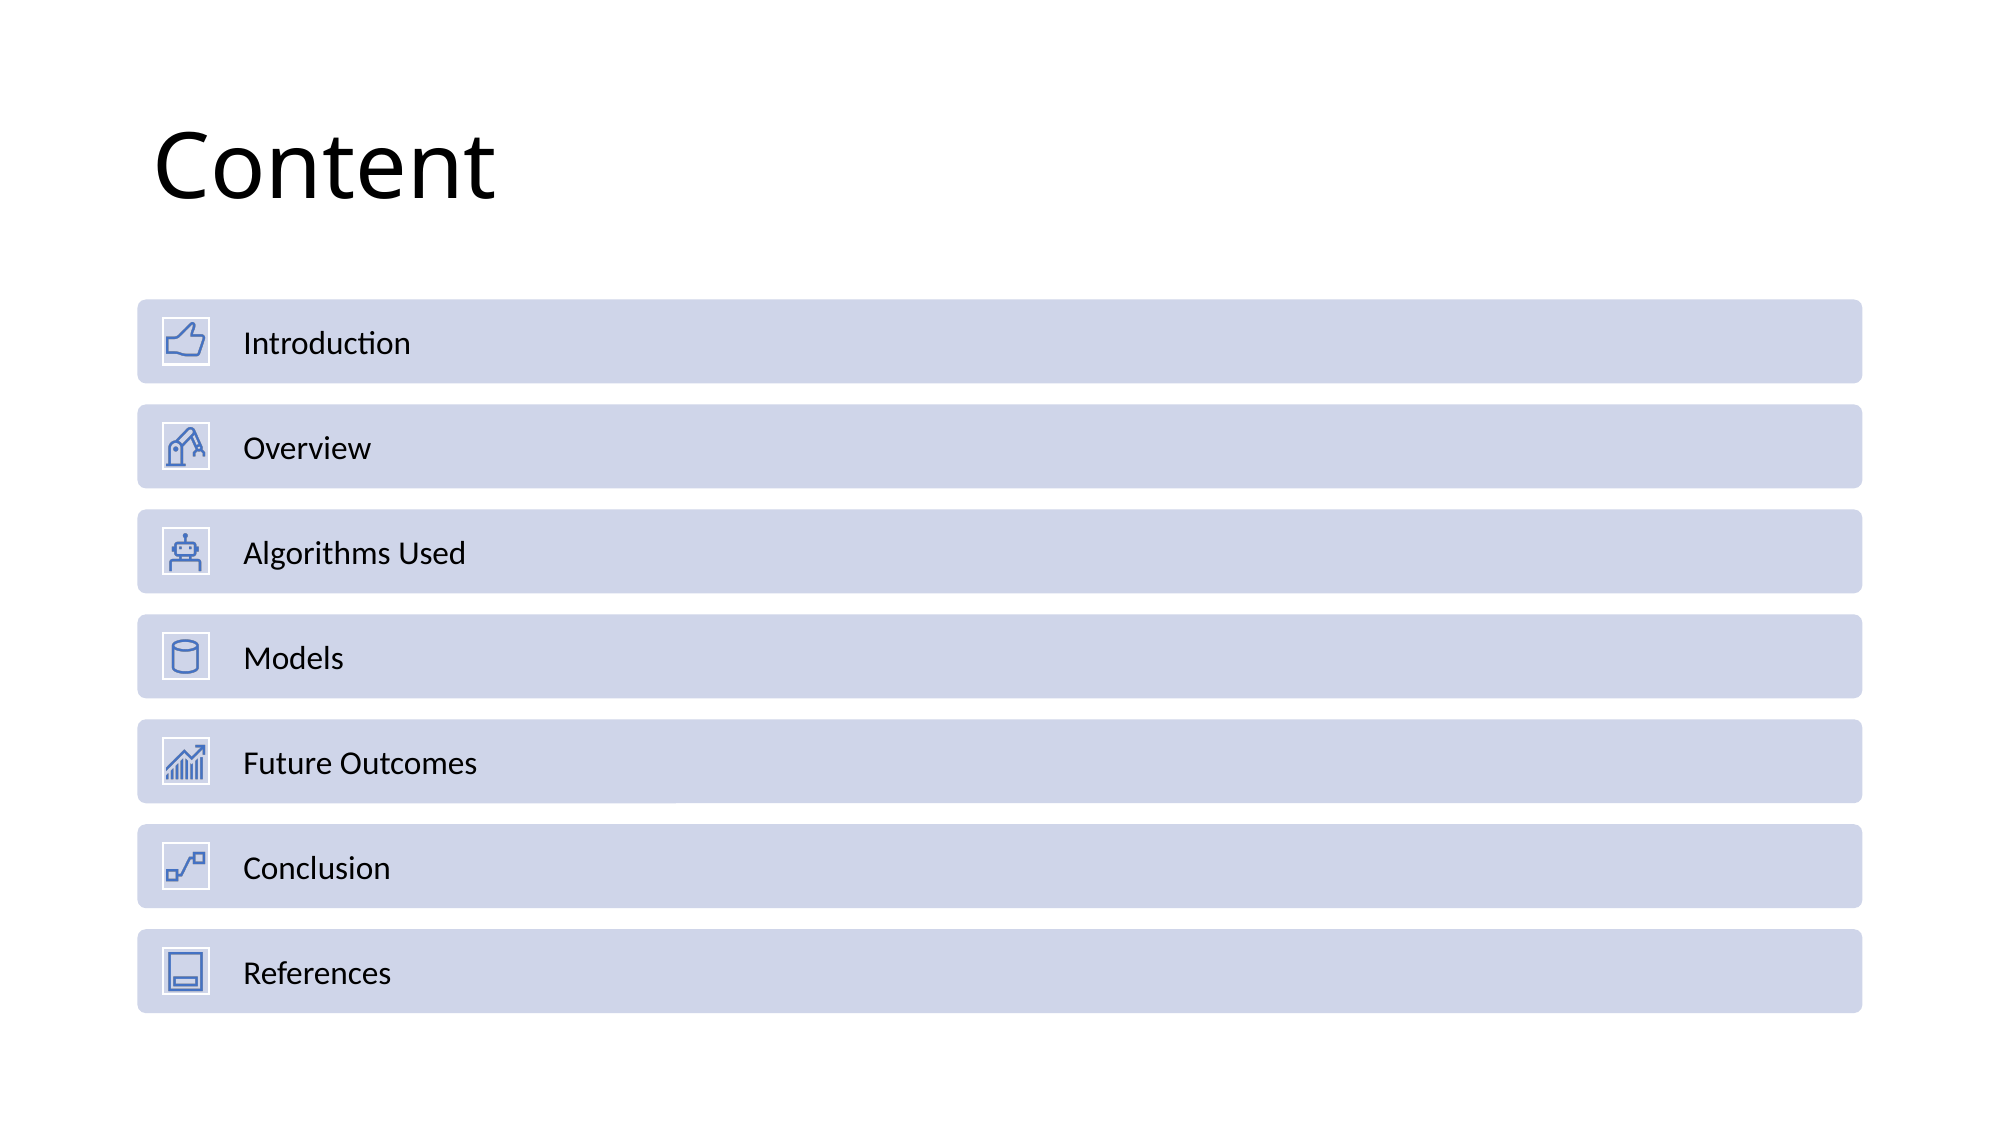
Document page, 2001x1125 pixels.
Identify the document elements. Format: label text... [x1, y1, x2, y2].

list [137, 299, 1863, 1014]
title Content [137, 59, 1863, 278]
